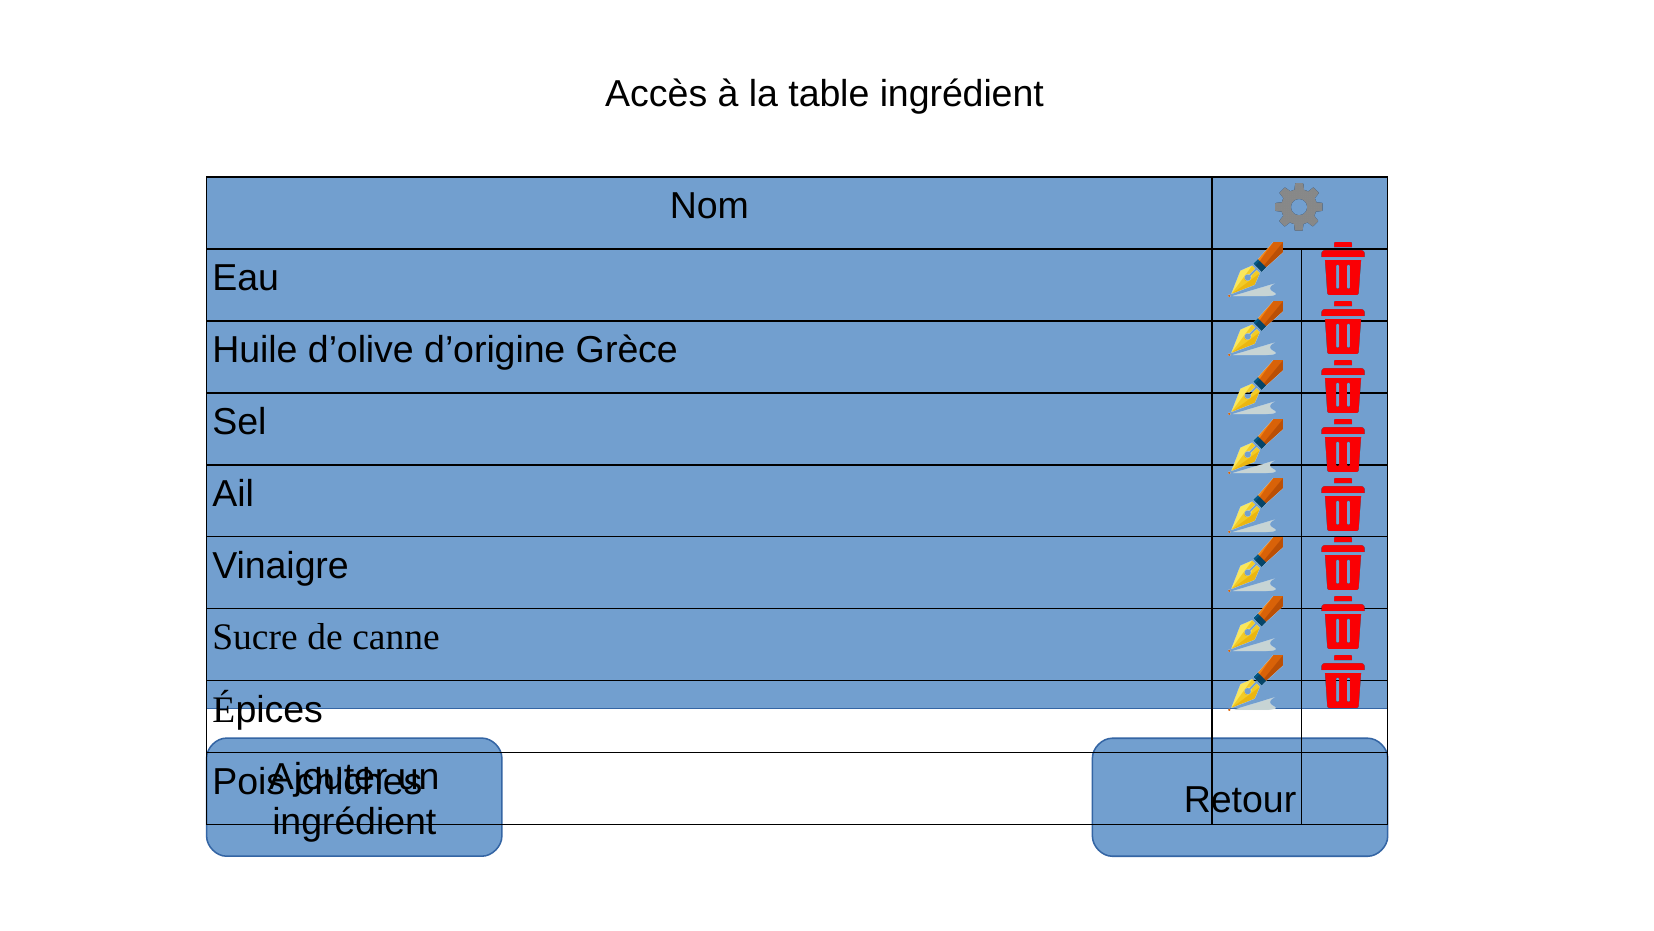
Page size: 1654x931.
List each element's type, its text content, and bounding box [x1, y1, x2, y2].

table_cell [1302, 753, 1387, 824]
picture [1316, 418, 1370, 472]
table_cell Ail [207, 466, 1211, 536]
text_box Retour [1092, 825, 1388, 857]
picture [1228, 300, 1284, 357]
table_cell [1286, 466, 1301, 536]
picture [1316, 300, 1370, 354]
picture [1228, 655, 1284, 711]
table_cell [1372, 537, 1387, 608]
table_cell Sel [207, 394, 1211, 464]
picture [1316, 478, 1370, 532]
table_cell [1302, 250, 1313, 320]
table_header [1332, 178, 1387, 248]
table_cell [1286, 609, 1301, 680]
table_cell [1372, 394, 1387, 464]
table_cell Vinaigre [207, 537, 1211, 608]
picture [1228, 359, 1284, 416]
picture [1228, 241, 1284, 297]
table_cell [1372, 322, 1387, 392]
table_cell Sucre de canne [207, 609, 1211, 680]
table_cell Eau [207, 250, 1211, 320]
picture [1228, 418, 1284, 475]
table_cell [1286, 250, 1301, 320]
table_cell [1302, 322, 1313, 392]
table_cell [1213, 681, 1301, 752]
table_header Nom [207, 178, 1211, 248]
table_cell [1302, 609, 1313, 680]
picture [1316, 537, 1370, 591]
table_cell [1213, 322, 1223, 392]
table_header [1213, 178, 1266, 248]
picture [1269, 176, 1329, 237]
text_box Accès à la table ingrédient [590, 61, 1059, 118]
table_cell [1213, 537, 1223, 608]
table_cell Pois chiches [207, 753, 1211, 824]
table_cell [1287, 537, 1301, 608]
table_cell [1302, 394, 1313, 464]
picture [1316, 596, 1370, 650]
text_box Ajouter un ingrédient [206, 825, 502, 857]
table_cell [1286, 322, 1301, 392]
table_cell [1213, 250, 1223, 320]
picture [1316, 241, 1370, 295]
picture [1316, 655, 1370, 709]
table_cell [1372, 609, 1387, 680]
table_cell [1372, 466, 1387, 536]
picture [1228, 596, 1284, 652]
picture [1316, 359, 1370, 413]
table_cell [1302, 681, 1387, 752]
table_cell [1372, 250, 1387, 320]
table_cell [1302, 537, 1313, 608]
table_cell [1286, 394, 1301, 464]
table_cell [1213, 466, 1223, 536]
table_cell Épices [207, 681, 1211, 752]
picture [1228, 478, 1284, 534]
picture [1228, 537, 1284, 593]
table_cell [1213, 753, 1301, 824]
table_cell [1302, 466, 1313, 536]
table_cell Huile d’olive d’origine Grèce [207, 322, 1211, 392]
table_cell [1213, 609, 1223, 680]
table_cell [1213, 394, 1223, 464]
